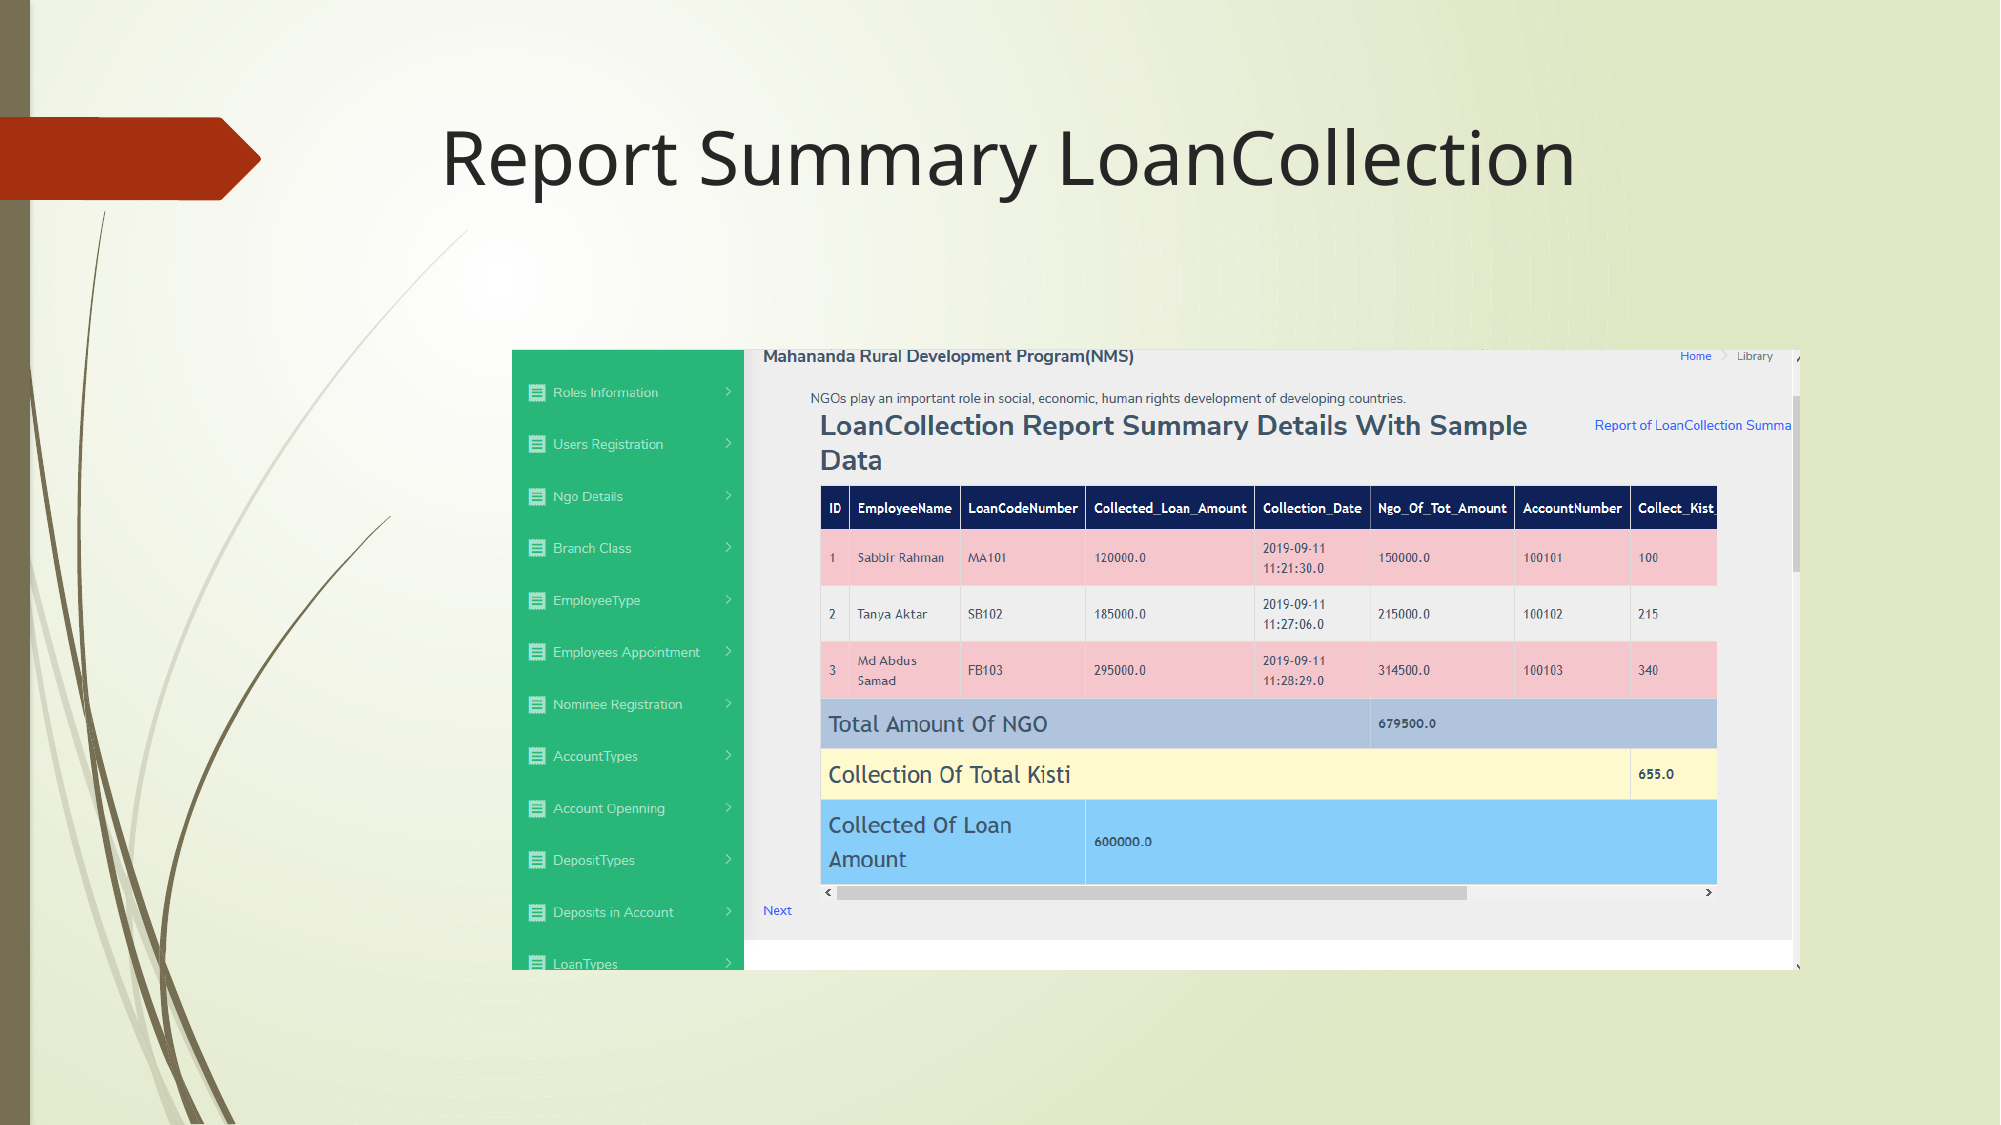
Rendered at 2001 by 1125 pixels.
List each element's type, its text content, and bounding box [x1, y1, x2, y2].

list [512, 349, 1800, 971]
title Report Summary LoanCollection [425, 102, 1888, 313]
